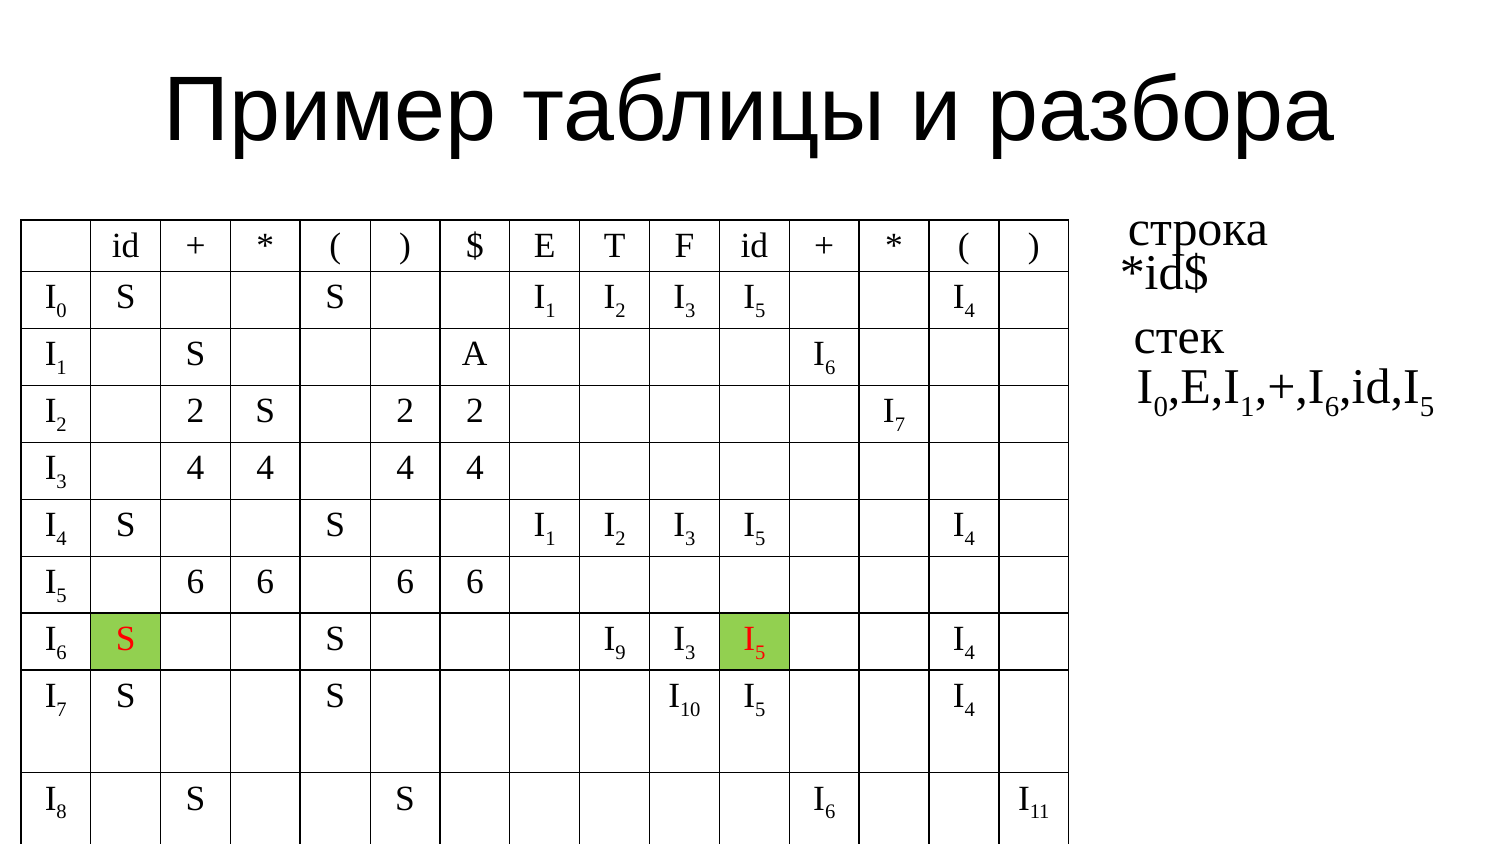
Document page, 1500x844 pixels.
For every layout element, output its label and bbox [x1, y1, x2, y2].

table_cell [441, 500, 509, 556]
table_header [860, 221, 928, 271]
table_cell [231, 386, 299, 442]
table_cell [510, 272, 579, 328]
table_cell [231, 272, 299, 328]
table_header [22, 221, 90, 271]
table_header [441, 221, 509, 271]
table_cell [441, 614, 509, 669]
table_cell [790, 443, 858, 499]
table_cell [650, 557, 719, 612]
table_cell [860, 671, 928, 772]
table_cell [371, 443, 439, 499]
table_cell [91, 329, 160, 385]
table_cell [580, 557, 649, 612]
table_cell [161, 773, 230, 844]
table_cell [650, 329, 719, 385]
table_cell [650, 614, 719, 669]
table_cell [930, 671, 998, 772]
table_cell [790, 614, 858, 669]
table_cell [441, 386, 509, 442]
table_cell [231, 329, 299, 385]
table_cell [860, 386, 928, 442]
table_cell [510, 329, 579, 385]
table_cell [790, 386, 858, 442]
table_cell [720, 614, 789, 669]
table_cell [22, 671, 90, 772]
table_cell [22, 443, 90, 499]
table_cell [371, 671, 439, 772]
table_cell [161, 329, 230, 385]
table_cell [650, 272, 719, 328]
table_cell [231, 614, 299, 669]
table_cell [441, 671, 509, 772]
table_cell [1000, 773, 1068, 844]
table_cell [930, 443, 998, 499]
table_header [161, 221, 230, 271]
table_cell [650, 500, 719, 556]
table_cell [790, 773, 858, 844]
table_cell [371, 614, 439, 669]
table_cell [441, 329, 509, 385]
table_header [371, 221, 439, 271]
table_cell [930, 272, 998, 328]
table_cell [790, 557, 858, 612]
table_cell [580, 614, 649, 669]
table_header [91, 221, 160, 271]
table_cell [930, 500, 998, 556]
table_cell [930, 329, 998, 385]
table_cell [231, 773, 299, 844]
table_header [1000, 221, 1068, 271]
table_cell [510, 443, 579, 499]
table_cell [790, 329, 858, 385]
table_cell [371, 557, 439, 612]
table_cell [441, 773, 509, 844]
table_cell [301, 557, 370, 612]
table_cell [580, 443, 649, 499]
table_cell [231, 671, 299, 772]
table_cell [720, 272, 789, 328]
table_cell [1000, 386, 1068, 442]
table_cell [231, 557, 299, 612]
text_box [1104, 187, 1360, 289]
table_cell [371, 329, 439, 385]
table_header [301, 221, 370, 271]
table_header [580, 221, 649, 271]
table_cell [161, 614, 230, 669]
table_cell [371, 386, 439, 442]
text_box [74, 33, 1425, 175]
table_cell [580, 500, 649, 556]
table_cell [580, 329, 649, 385]
table_cell [22, 500, 90, 556]
table_cell [860, 443, 928, 499]
text_box [1118, 295, 1487, 409]
table_cell [720, 329, 789, 385]
table_cell [301, 386, 370, 442]
table_cell [720, 386, 789, 442]
table_cell [720, 500, 789, 556]
table_cell [650, 443, 719, 499]
table_cell [22, 773, 90, 844]
table_cell [22, 614, 90, 669]
table_cell [720, 443, 789, 499]
table_cell [91, 557, 160, 612]
table_cell [231, 500, 299, 556]
table_cell [580, 386, 649, 442]
table_cell [161, 671, 230, 772]
table_cell [1000, 614, 1068, 669]
table_cell [930, 773, 998, 844]
table_cell [860, 614, 928, 669]
table_cell [91, 443, 160, 499]
table_cell [161, 386, 230, 442]
table_cell [371, 272, 439, 328]
table_cell [301, 773, 370, 844]
table_cell [720, 671, 789, 772]
table_cell [790, 671, 858, 772]
table_header [231, 221, 299, 271]
table_cell [860, 500, 928, 556]
table_cell [930, 386, 998, 442]
table_header [720, 221, 789, 271]
table_cell [301, 443, 370, 499]
table_cell [1000, 272, 1068, 328]
table_cell [790, 500, 858, 556]
table_cell [91, 671, 160, 772]
table_cell [510, 557, 579, 612]
table_cell [860, 557, 928, 612]
table_cell [161, 443, 230, 499]
table_cell [860, 272, 928, 328]
table_cell [371, 773, 439, 844]
table_cell [650, 671, 719, 772]
table_header [510, 221, 579, 271]
table_cell [371, 500, 439, 556]
table_header [650, 221, 719, 271]
table_cell [91, 272, 160, 328]
table_cell [510, 773, 579, 844]
table_cell [91, 773, 160, 844]
table_cell [510, 614, 579, 669]
table_cell [91, 386, 160, 442]
table_cell [720, 557, 789, 612]
table_cell [1000, 557, 1068, 612]
table_cell [301, 671, 370, 772]
table_cell [580, 671, 649, 772]
table_cell [1000, 329, 1068, 385]
table_cell [1000, 443, 1068, 499]
table_cell [22, 272, 90, 328]
table_cell [860, 773, 928, 844]
table_cell [91, 614, 160, 669]
table_cell [441, 443, 509, 499]
table_cell [441, 272, 509, 328]
table_cell [860, 329, 928, 385]
table_cell [580, 272, 649, 328]
table_cell [930, 557, 998, 612]
table_cell [720, 773, 789, 844]
table_cell [510, 386, 579, 442]
table_cell [510, 671, 579, 772]
table_cell [790, 272, 858, 328]
table_cell [22, 386, 90, 442]
table_cell [91, 500, 160, 556]
table_cell [161, 557, 230, 612]
table_cell [1000, 671, 1068, 772]
table_cell [301, 272, 370, 328]
table_cell [510, 500, 579, 556]
table_header [930, 221, 998, 271]
table_cell [441, 557, 509, 612]
table_cell [580, 773, 649, 844]
table_cell [22, 557, 90, 612]
table_cell [301, 500, 370, 556]
table_cell [650, 386, 719, 442]
table_cell [1000, 500, 1068, 556]
table_header [790, 221, 858, 271]
table_cell [930, 614, 998, 669]
table_cell [231, 443, 299, 499]
table_cell [650, 773, 719, 844]
table_cell [161, 500, 230, 556]
table_cell [22, 329, 90, 385]
table_cell [301, 329, 370, 385]
table_cell [161, 272, 230, 328]
table_cell [301, 614, 370, 669]
